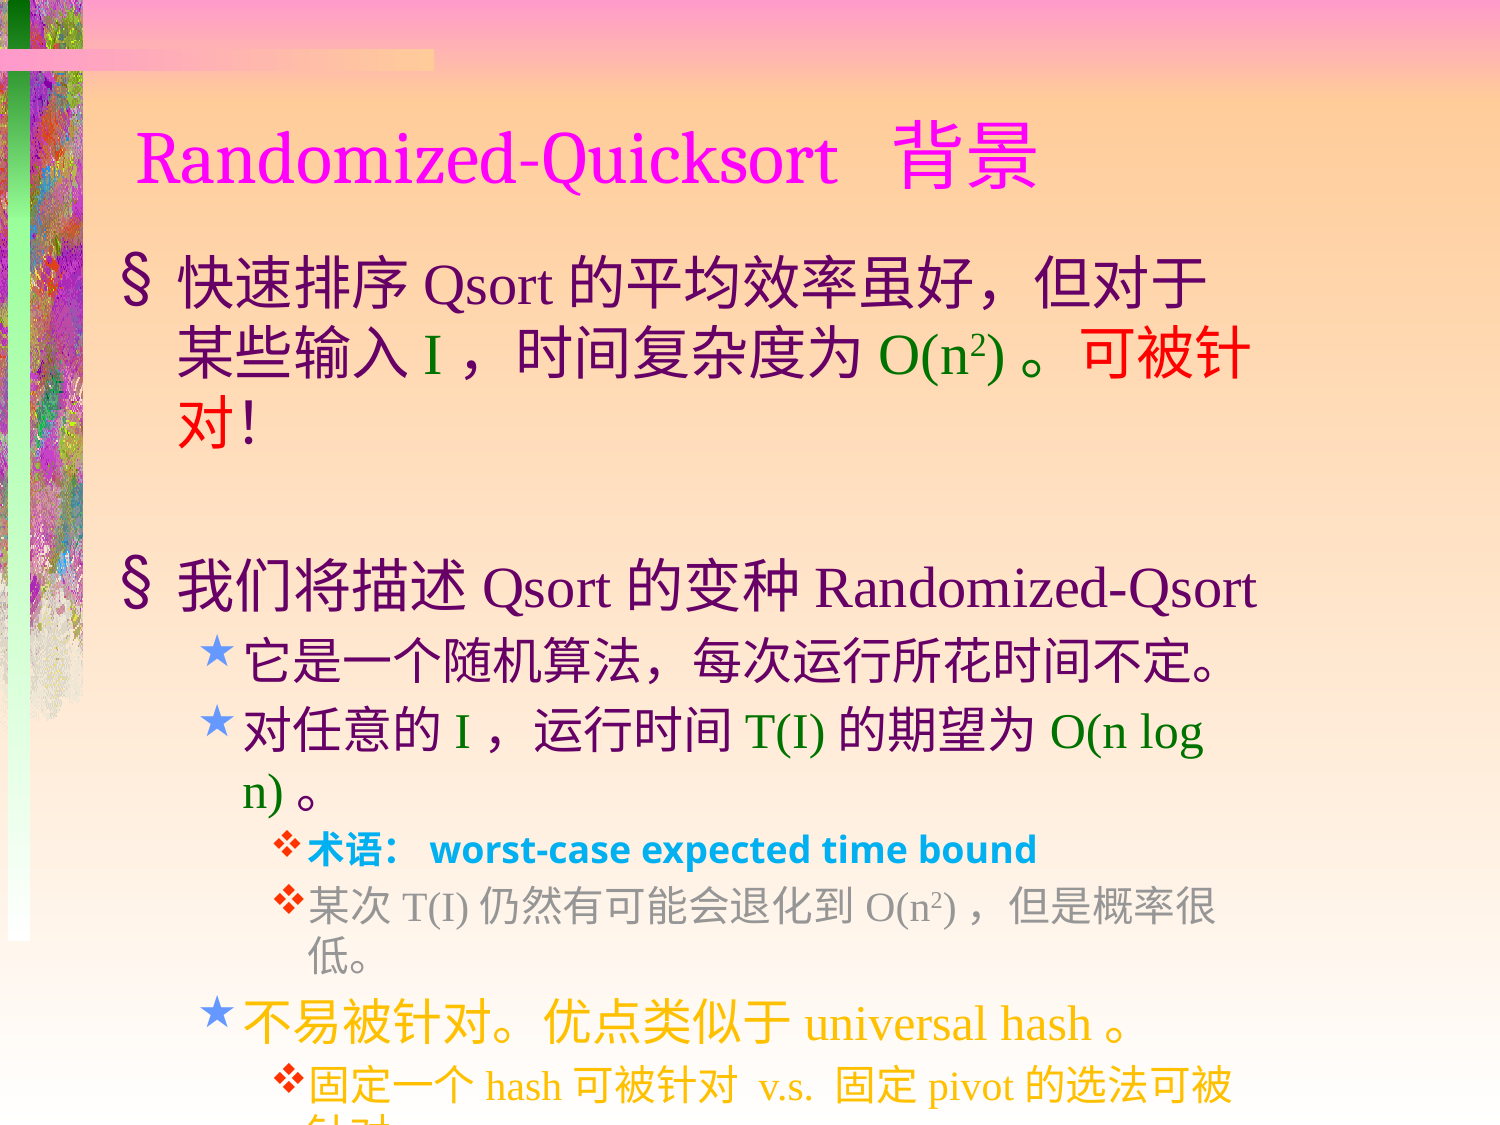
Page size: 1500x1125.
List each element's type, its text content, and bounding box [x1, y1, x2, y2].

title Randomized-Quicksort 背景 [120, 85, 1396, 222]
picture [0, 71, 9, 821]
list 快速排序Qsort的平均效率虽好，但对于某些输入I，时间复杂度为O(n2)。可被针对！ 我们将描述Qsort的变种Randomized-Qsort 它是一个随机算法，每次运行所花时间不定。 对任意的I，运行时间T(I)的期望为O(n log n)。 术语：worst-case expected time bound 某次T(I)仍然有可能会退化到O(n2)，但是概率很低。 不易被针对。优点类似于universal hash。 固定一个hash可被针对 v.s. 固定pivot的选法可被针对 [105, 238, 1281, 1008]
picture [29, 71, 83, 821]
picture [0, 0, 9, 50]
picture [29, 0, 83, 50]
